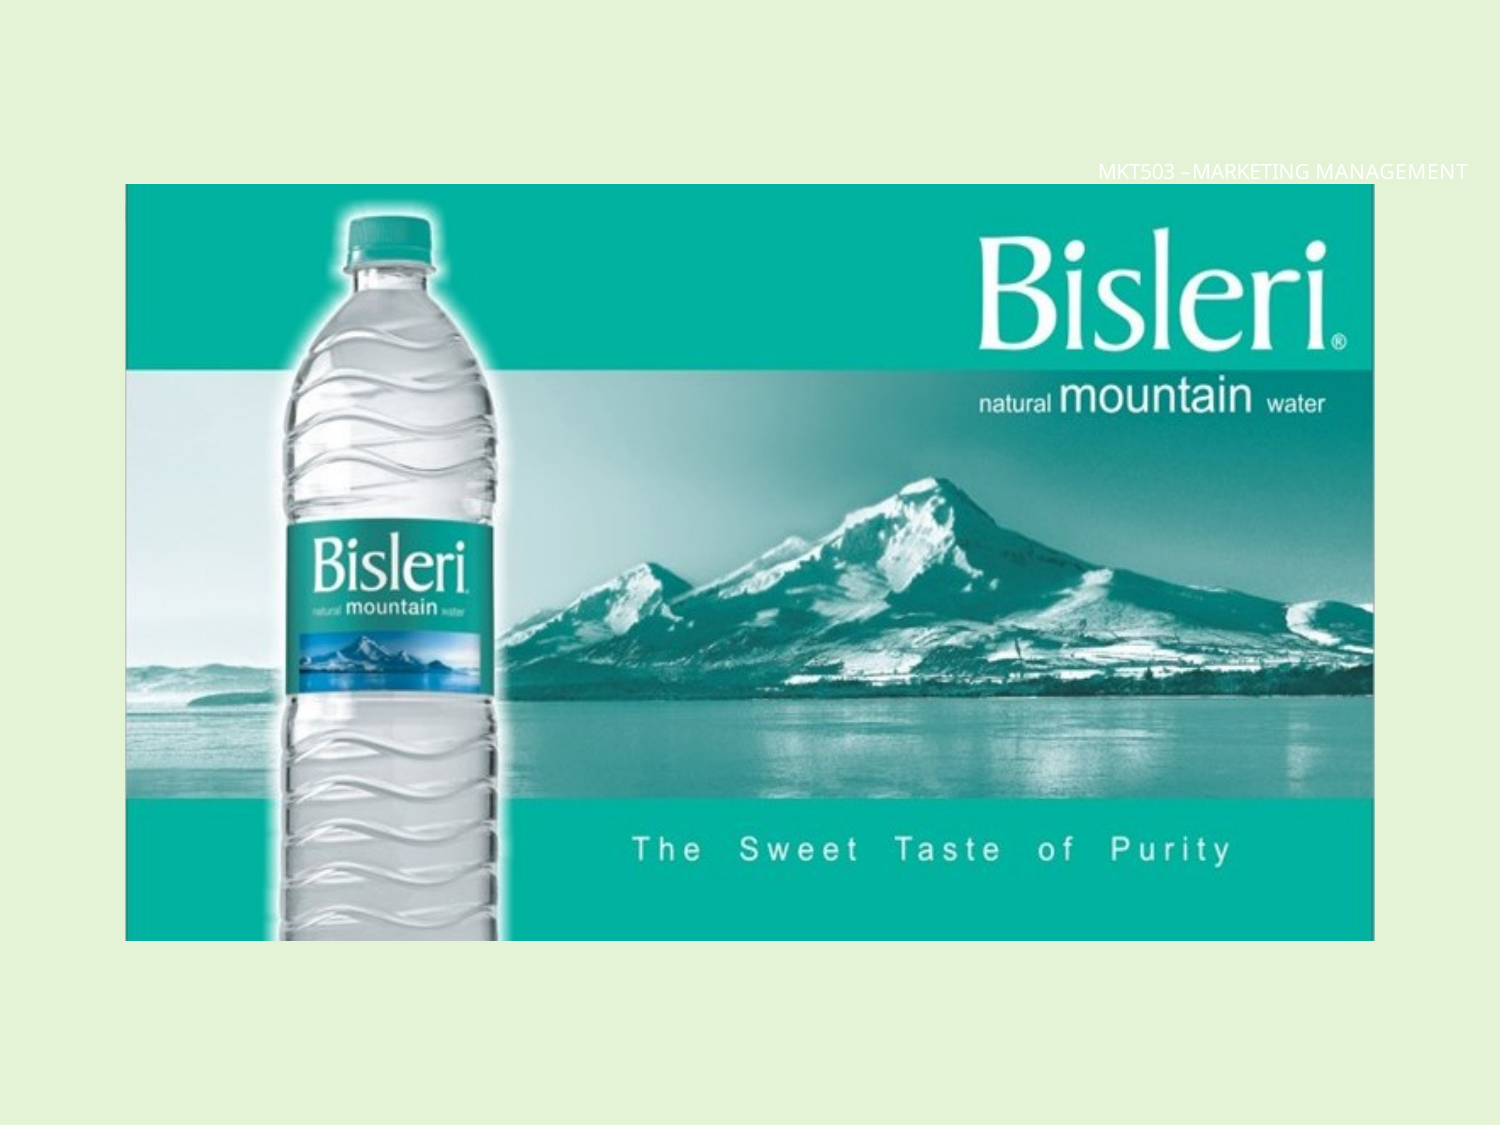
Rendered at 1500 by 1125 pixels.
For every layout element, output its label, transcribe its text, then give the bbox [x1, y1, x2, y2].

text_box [125, 184, 1375, 941]
text_box MKT503 – MARKETING MANAGEMENT [1096, 157, 1491, 185]
